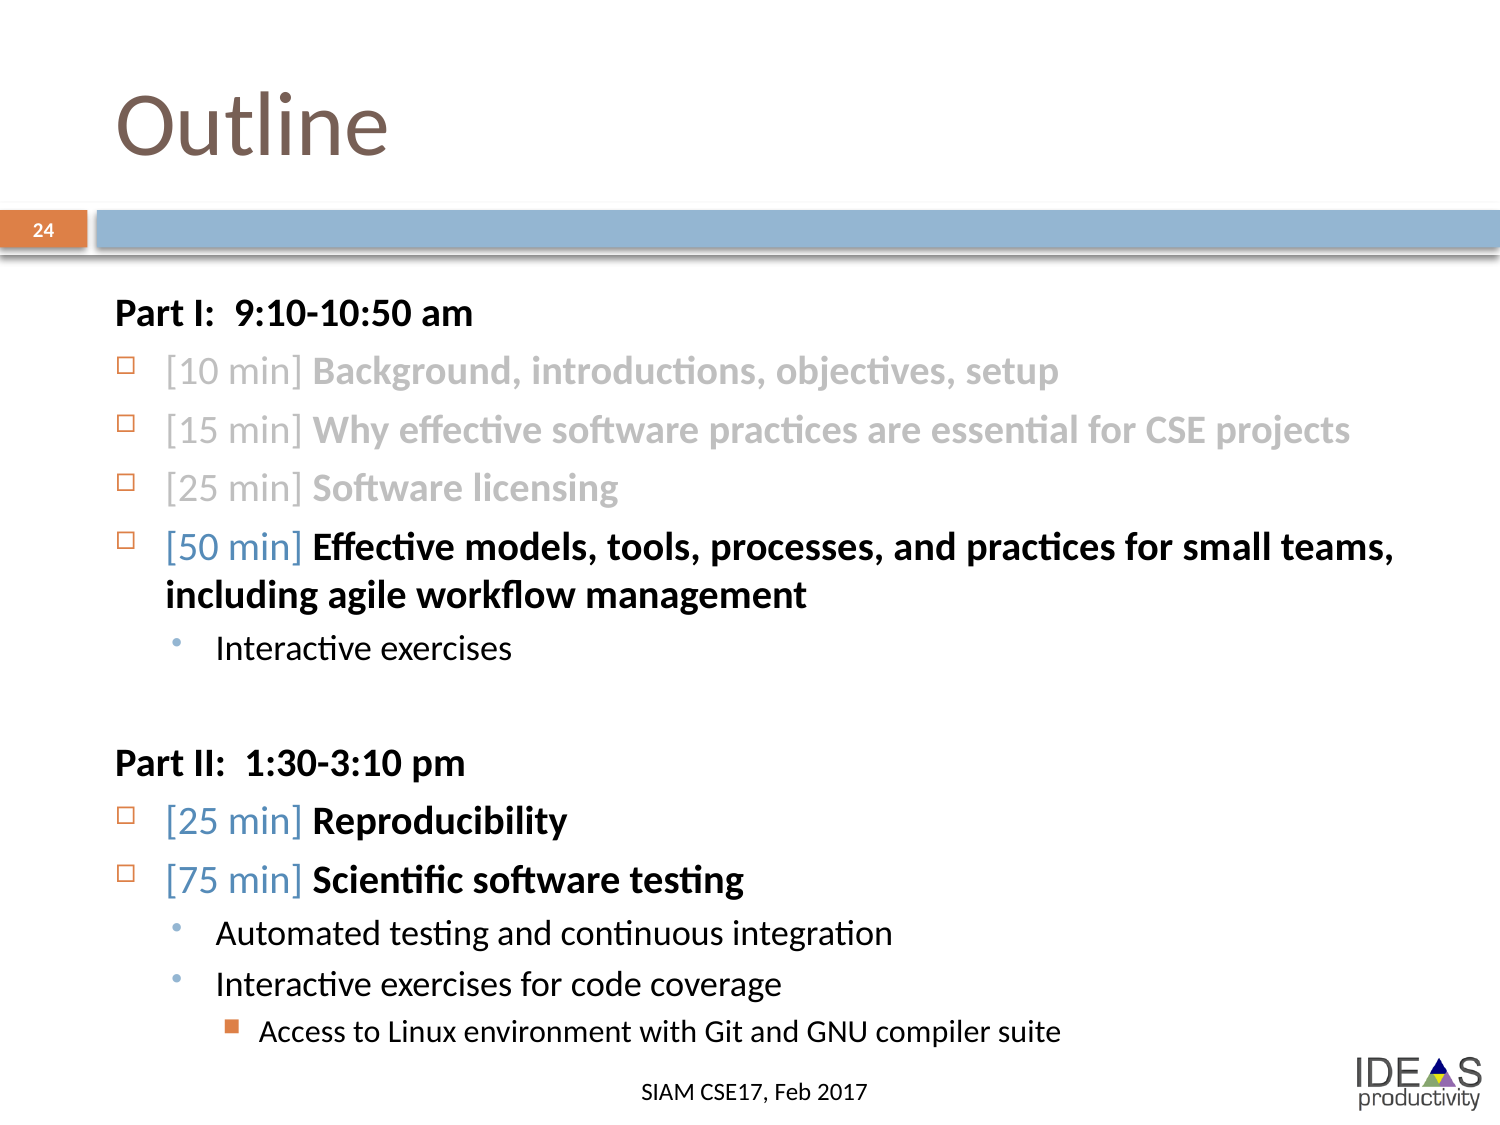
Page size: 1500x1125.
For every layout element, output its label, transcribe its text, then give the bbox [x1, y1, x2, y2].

title Outline [100, 37, 1438, 200]
picture [1351, 1052, 1486, 1115]
list Part I: 9:10-10:50 am [10 min] Background, introductions, objectives, setup [15 min] Why effective software practices are essential for CSE projects [25 min] Software licensing [50 min] Effective models, tools, processes, and practices for small teams, including agile workflow management Interactive exercises Part II: 1:30-3:10 pm [25 min] Reproducibility [75 min] Scientific software testing Automated testing and continuous integration Interactive exercises for code coverage Access to Linux environment with Git and GNU compiler suite [100, 278, 1428, 1063]
footer SIAM CSE17, Feb 2017 [505, 1068, 1005, 1105]
slide_number 24 [0, 208, 88, 249]
